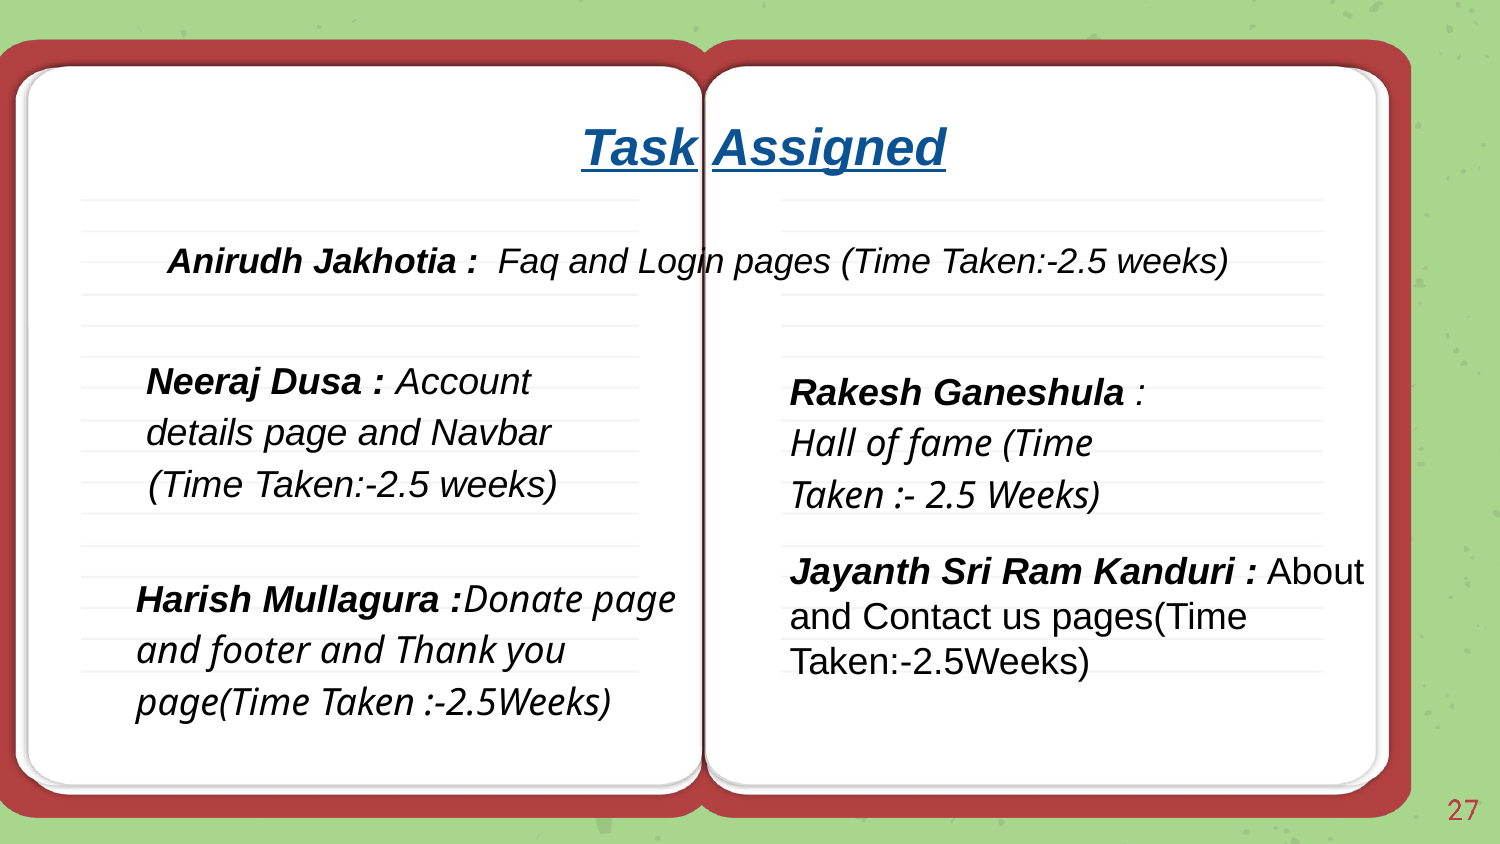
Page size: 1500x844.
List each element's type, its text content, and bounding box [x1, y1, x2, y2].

text_box Neeraj Dusa : Account details page and Navbar (Time Taken:-2.5 weeks) [146, 297, 636, 509]
text_box Rakesh Ganeshula : Hall of fame (Time Taken :- 2.5 Weeks) Jayanth Sri Ram Kanduri : About and Contact us pages(Time Taken:-2.5Weeks) [789, 306, 1368, 683]
text_box [0, 39, 1412, 818]
picture [0, 0, 1500, 844]
text_box [1448, 799, 1478, 820]
title Task Assigned [579, 111, 949, 159]
text_box Anirudh Jakhotia : Faq and Login pages (Time Taken:-2.5 weeks) [86, 159, 1301, 324]
text_box Harish Mullagura :Donate page and footer and Thank you page(Time Taken :-2.5Weeks) [135, 509, 718, 724]
